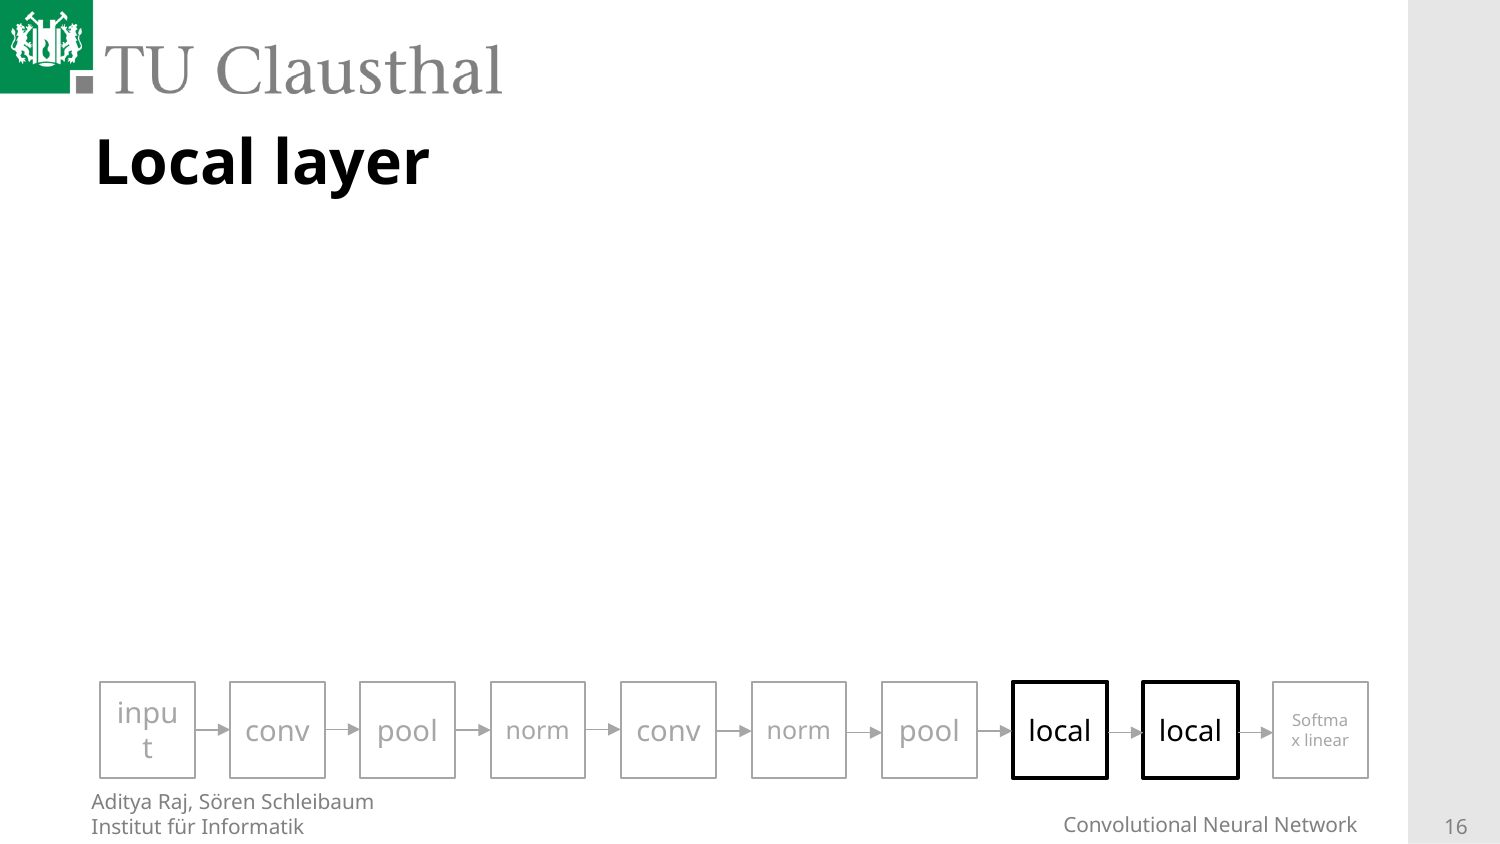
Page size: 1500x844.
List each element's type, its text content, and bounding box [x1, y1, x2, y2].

picture [0, 0, 502, 94]
title Local layer [79, 114, 1375, 201]
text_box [100, 681, 1368, 779]
